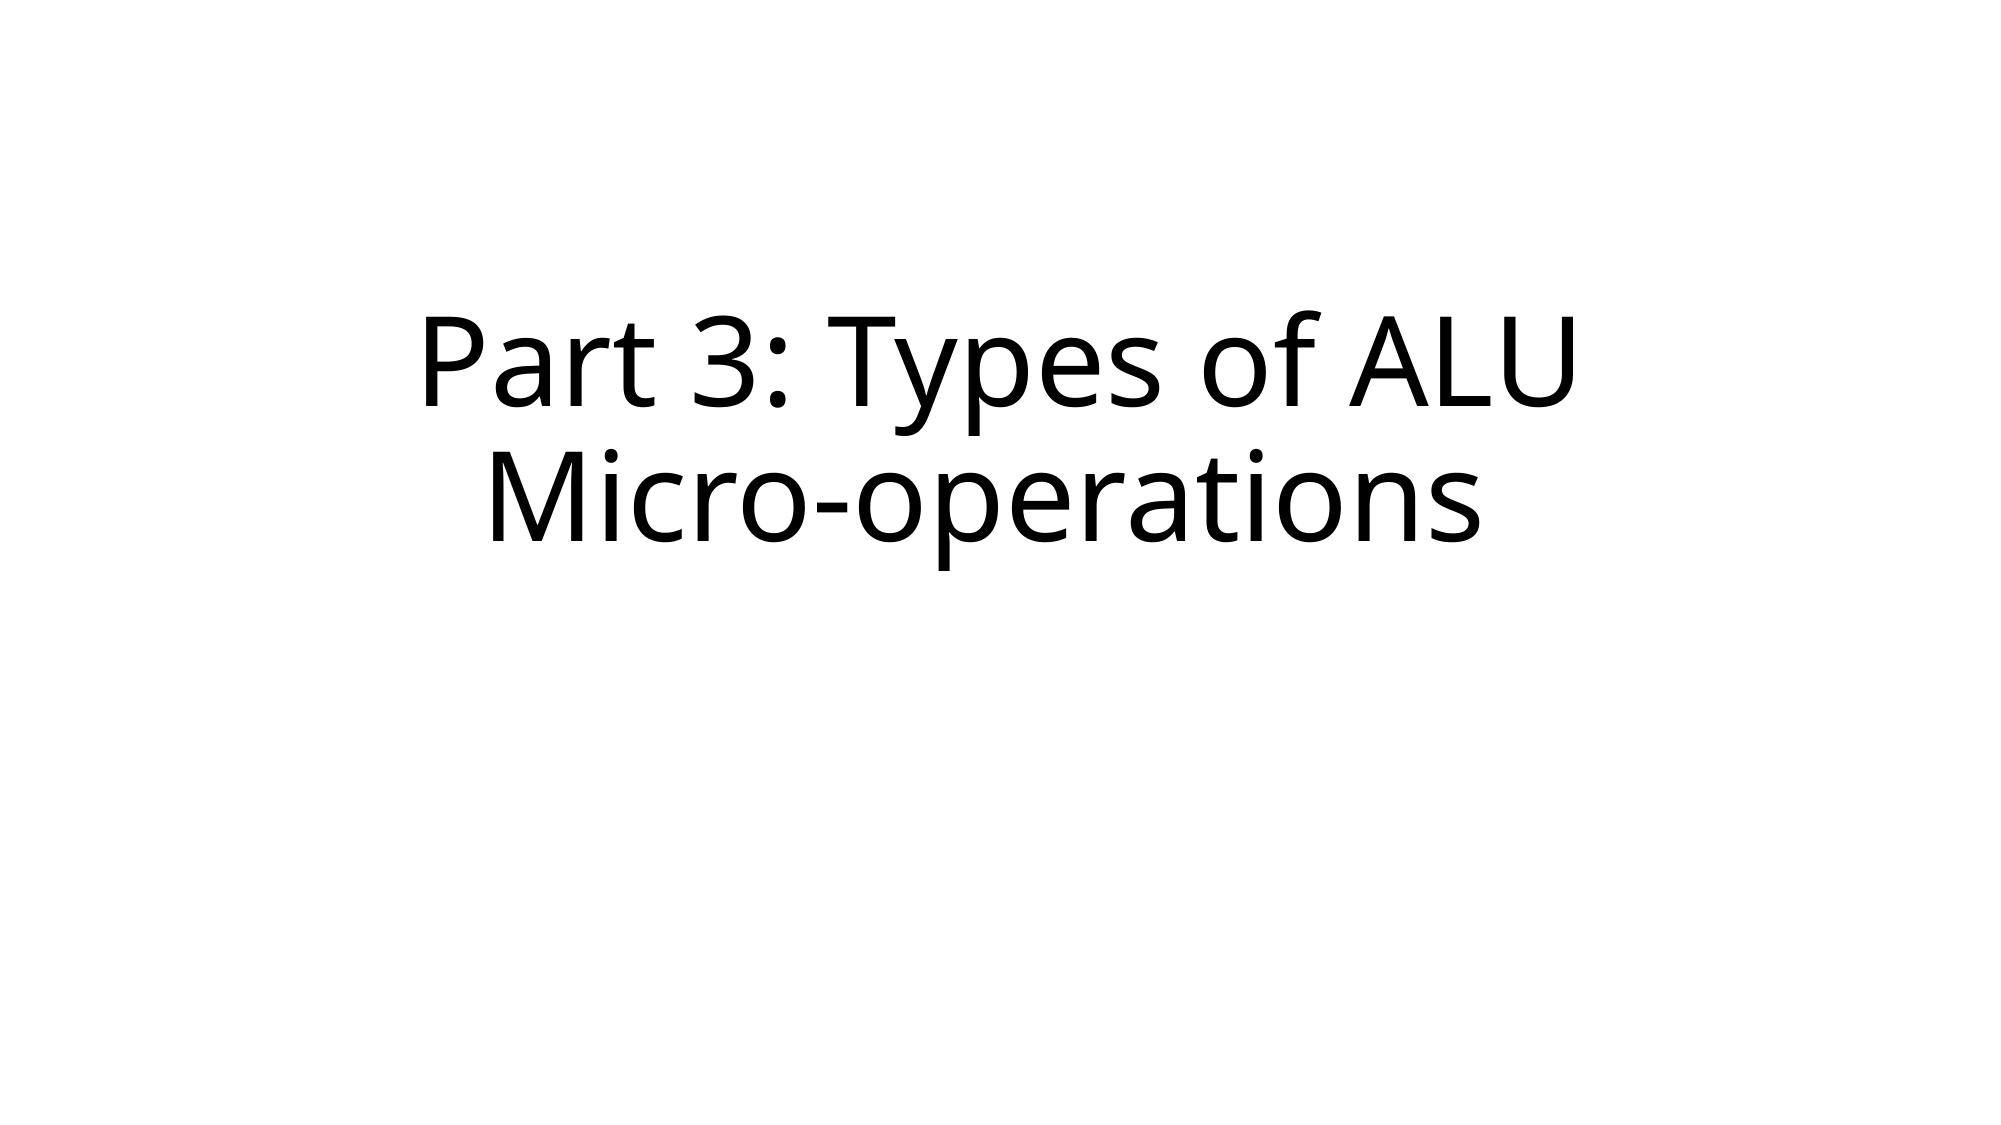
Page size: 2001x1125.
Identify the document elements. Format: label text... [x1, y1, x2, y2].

title Part 3: Types of ALU Micro-operations [249, 184, 1750, 576]
